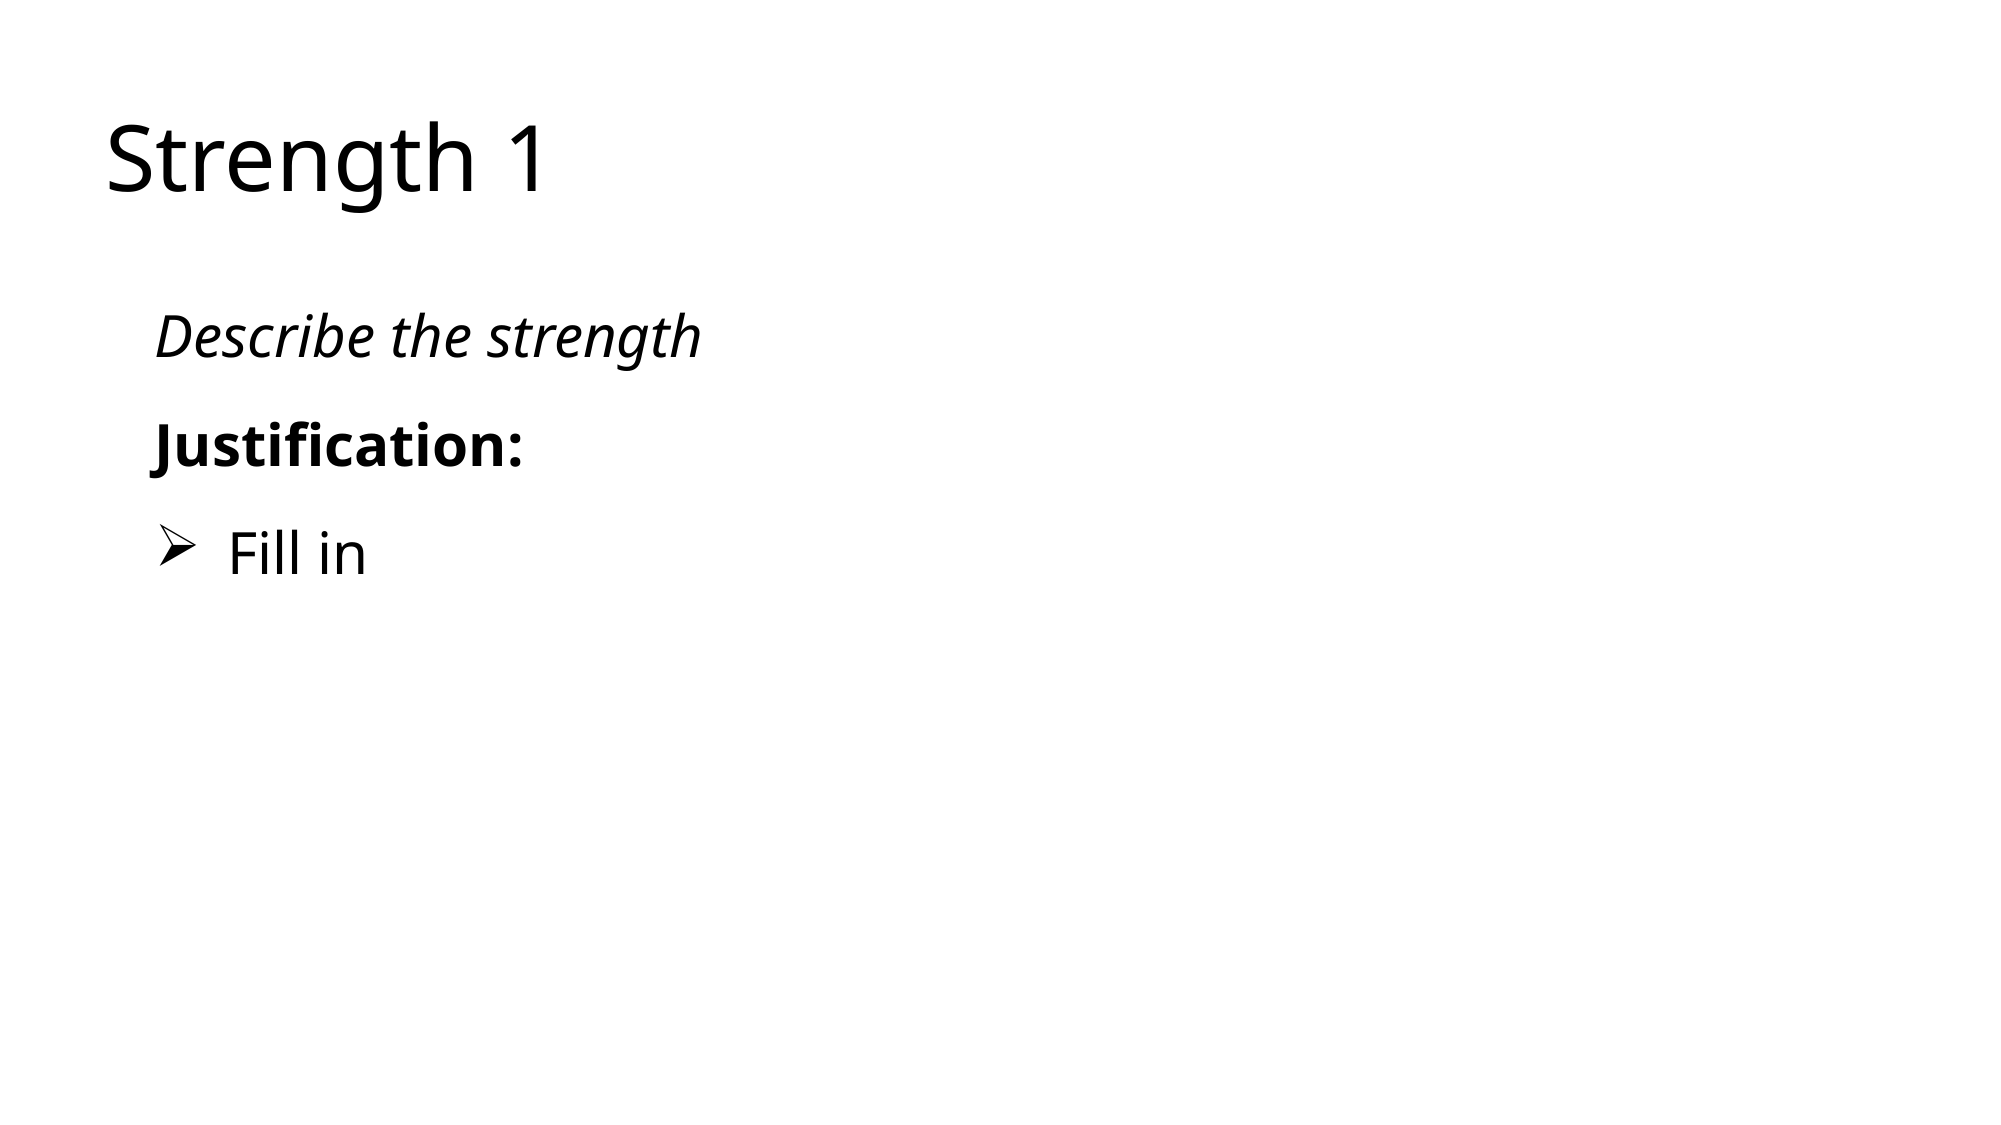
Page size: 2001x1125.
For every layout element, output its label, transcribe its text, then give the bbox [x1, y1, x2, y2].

list Describe the strength Justification: Fill in [137, 299, 1863, 1014]
title Strength 1 [90, 52, 1863, 271]
